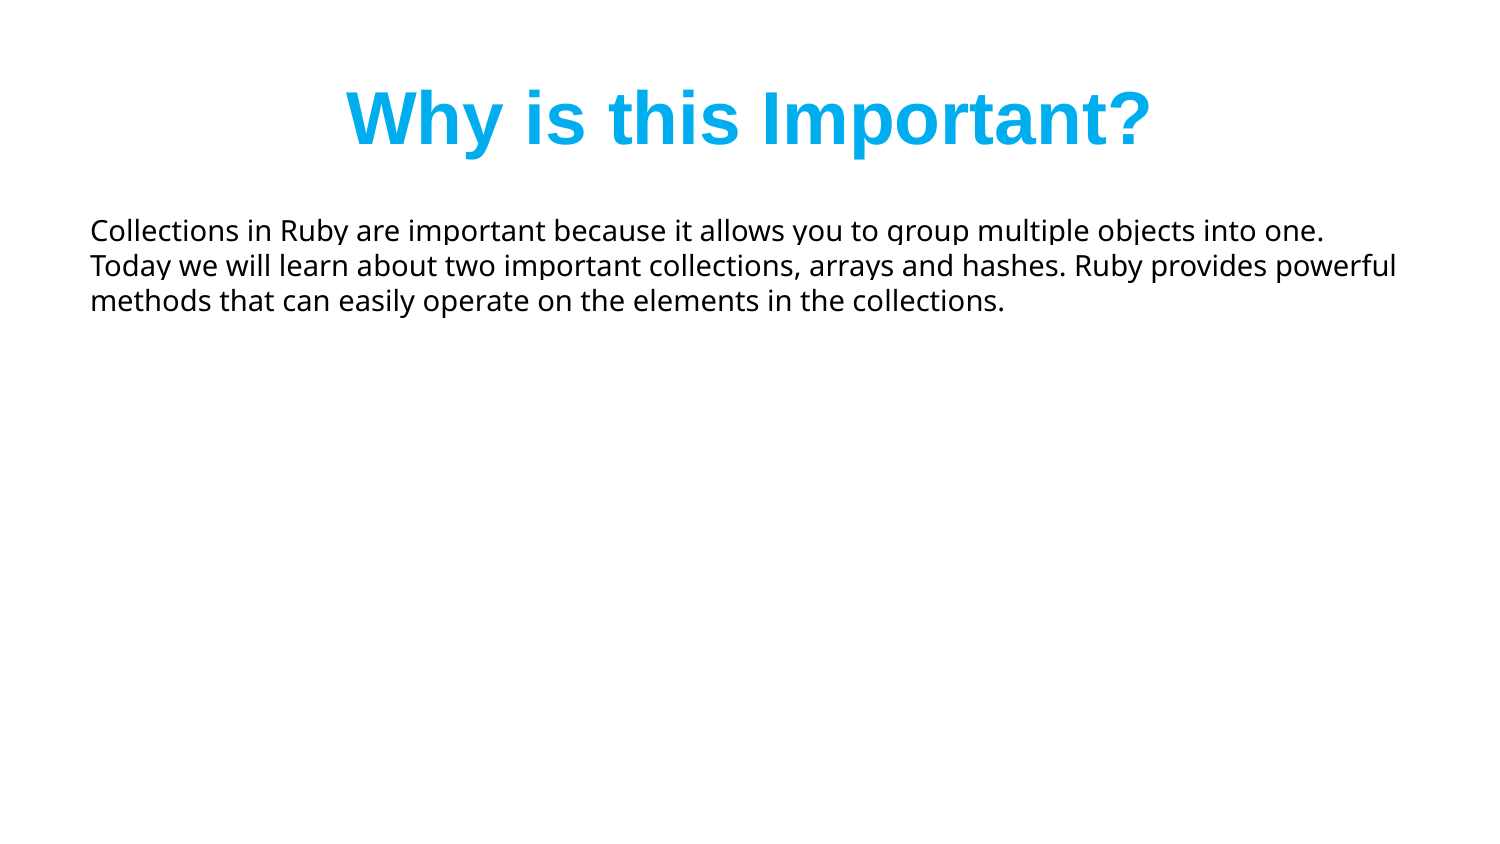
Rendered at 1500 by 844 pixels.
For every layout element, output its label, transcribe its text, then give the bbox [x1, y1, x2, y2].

list Collections in Ruby are important because it allows you to group multiple objects into one. Today we will learn about two important collections, arrays and hashes. Ruby provides powerful methods that can easily operate on the elements in the collections. [75, 196, 1425, 808]
title Why is this Important? [75, 33, 1425, 175]
